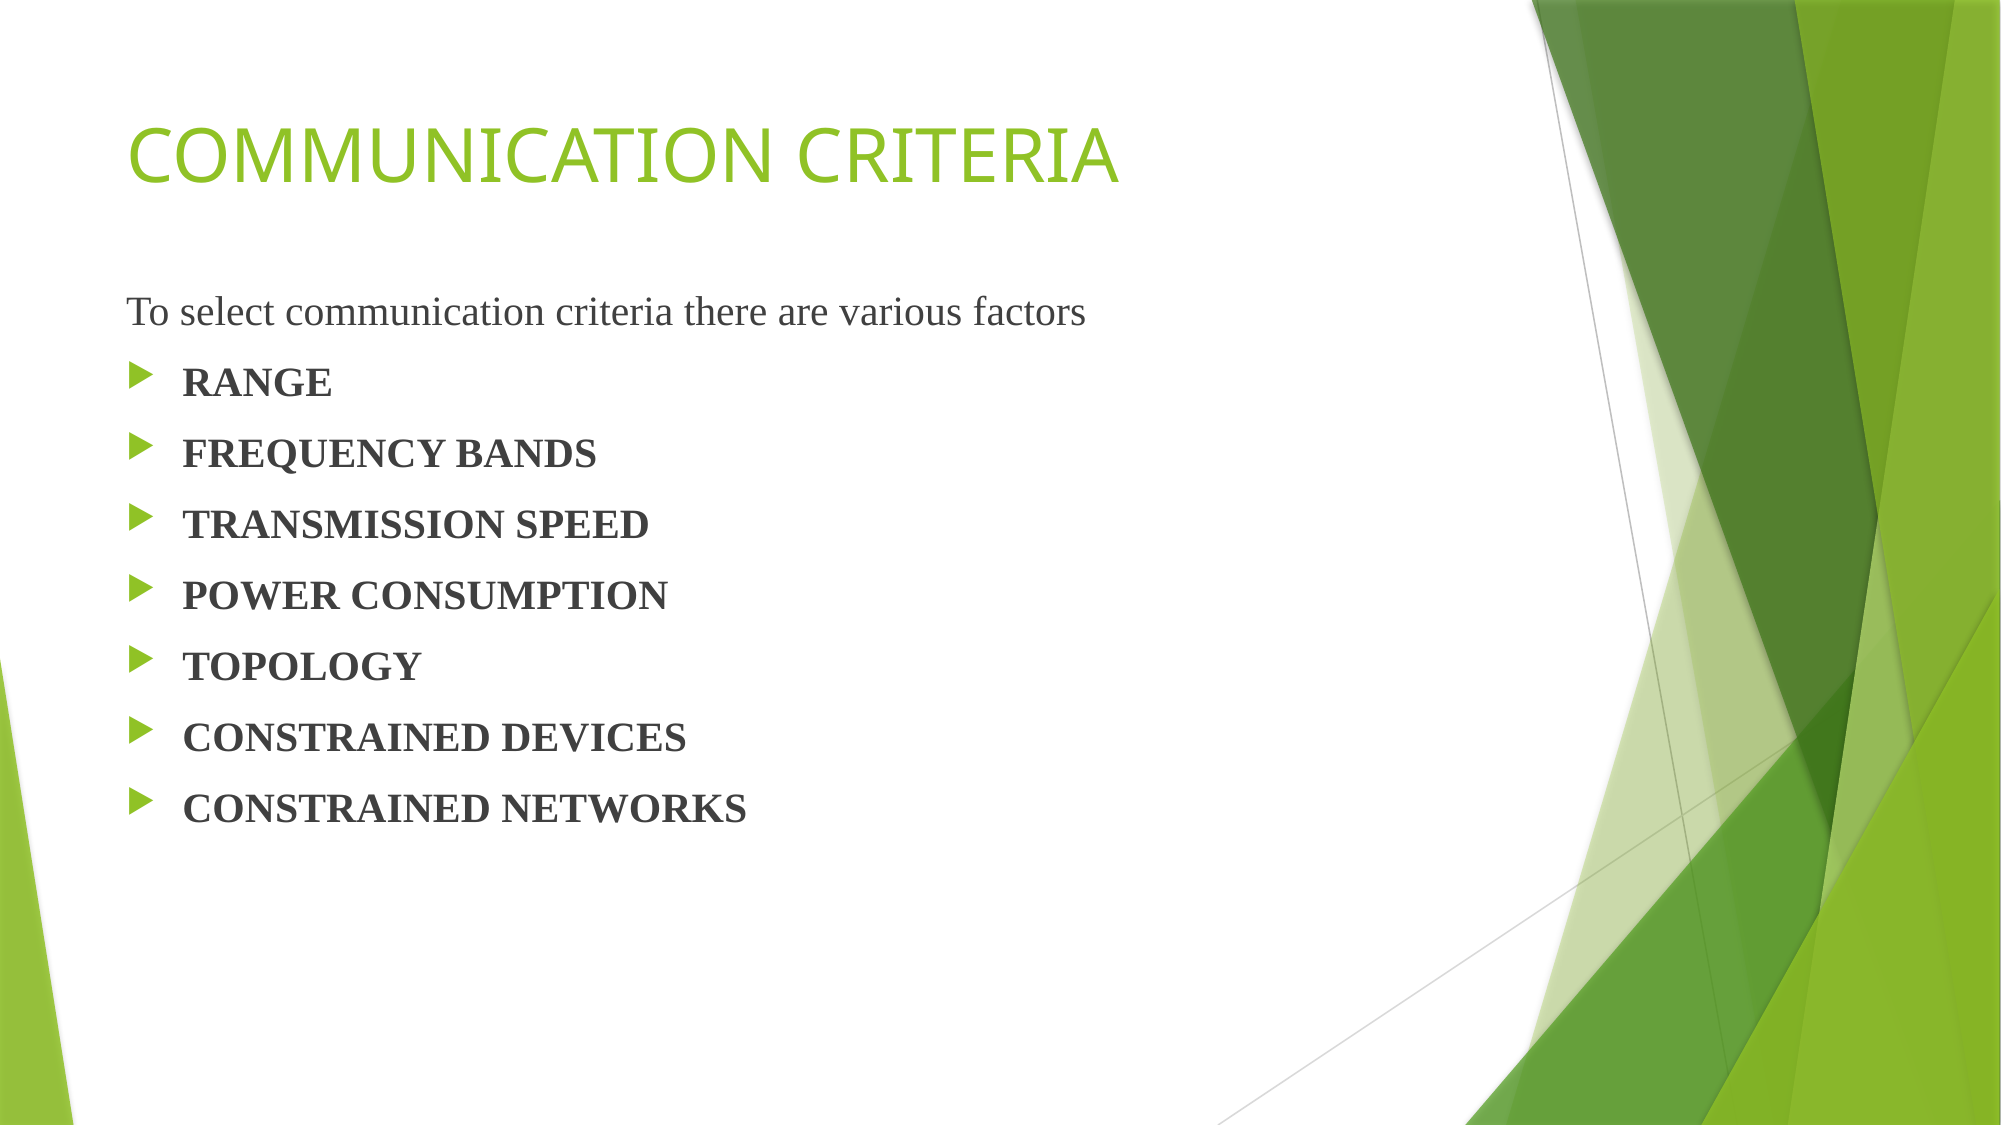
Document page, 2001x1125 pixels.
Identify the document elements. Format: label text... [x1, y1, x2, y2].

list To select communication criteria there are various factors RANGE FREQUENCY BANDS TRANSMISSION SPEED POWER CONSUMPTION TOPOLOGY CONSTRAINED DEVICES CONSTRAINED NETWORKS [111, 276, 1522, 991]
title COMMUNICATION CRITERIA [111, 99, 1522, 276]
